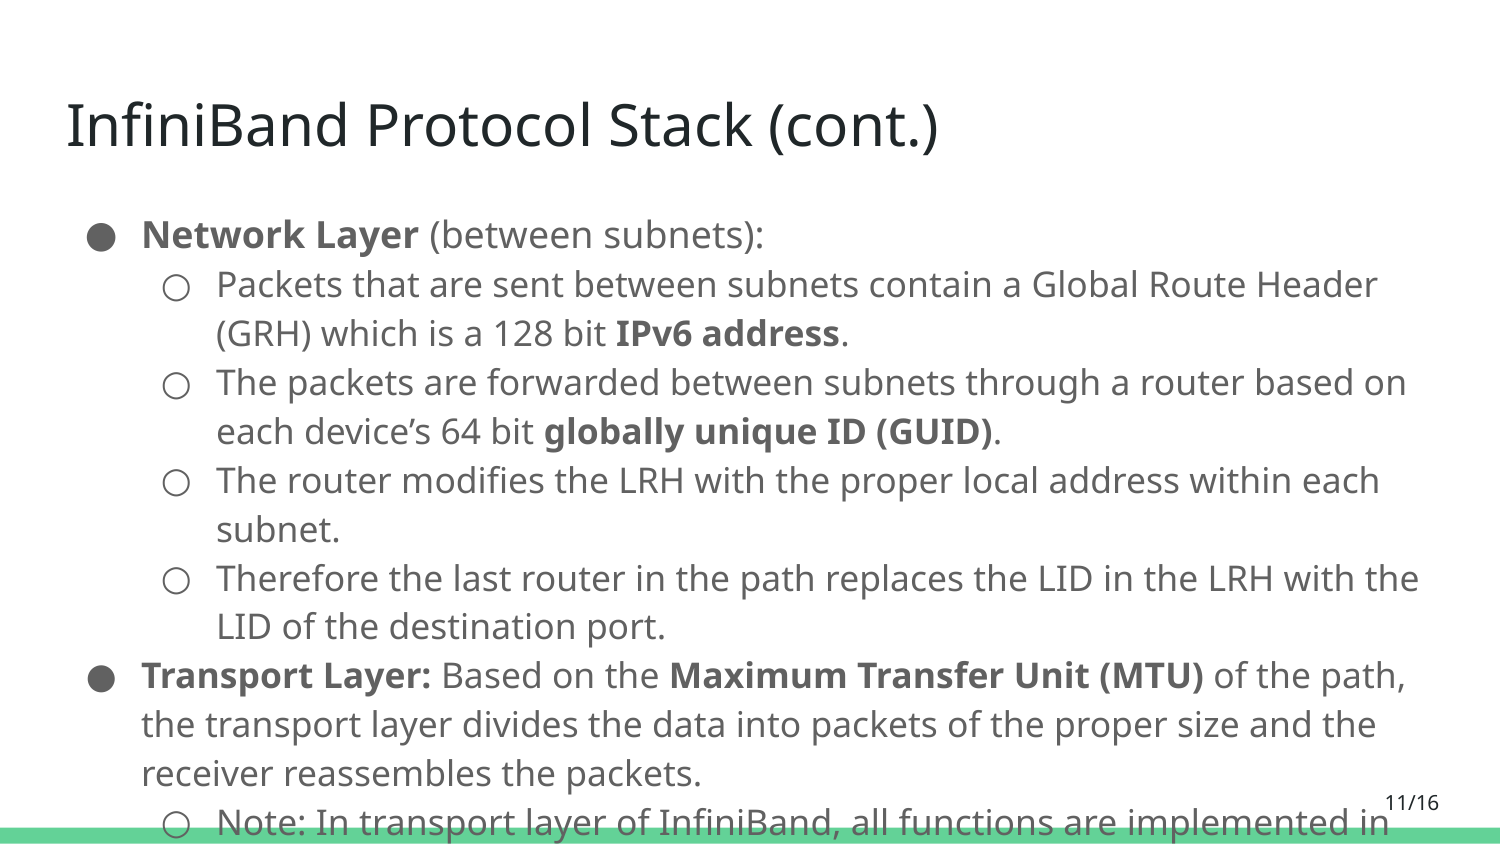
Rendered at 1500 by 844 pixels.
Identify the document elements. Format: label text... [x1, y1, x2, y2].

list Network Layer (between subnets): Packets that are sent between subnets contain a Global Route Header (GRH) which is a 128 bit IPv6 address. The packets are forwarded between subnets through a router based on each device’s 64 bit globally unique ID (GUID). The router modifies the LRH with the proper local address within each subnet. Therefore the last router in the path replaces the LID in the LRH with the LID of the destination port. Transport Layer: Based on the Maximum Transfer Unit (MTU) of the path, the transport layer divides the data into packets of the proper size and the receiver reassembles the packets. Note: In transport layer of InfiniBand, all functions are implemented in hardware. [51, 189, 1472, 813]
title InfiniBand Protocol Stack (cont.) [51, 72, 1449, 167]
slide_number ‹#›/16 [1364, 771, 1455, 837]
